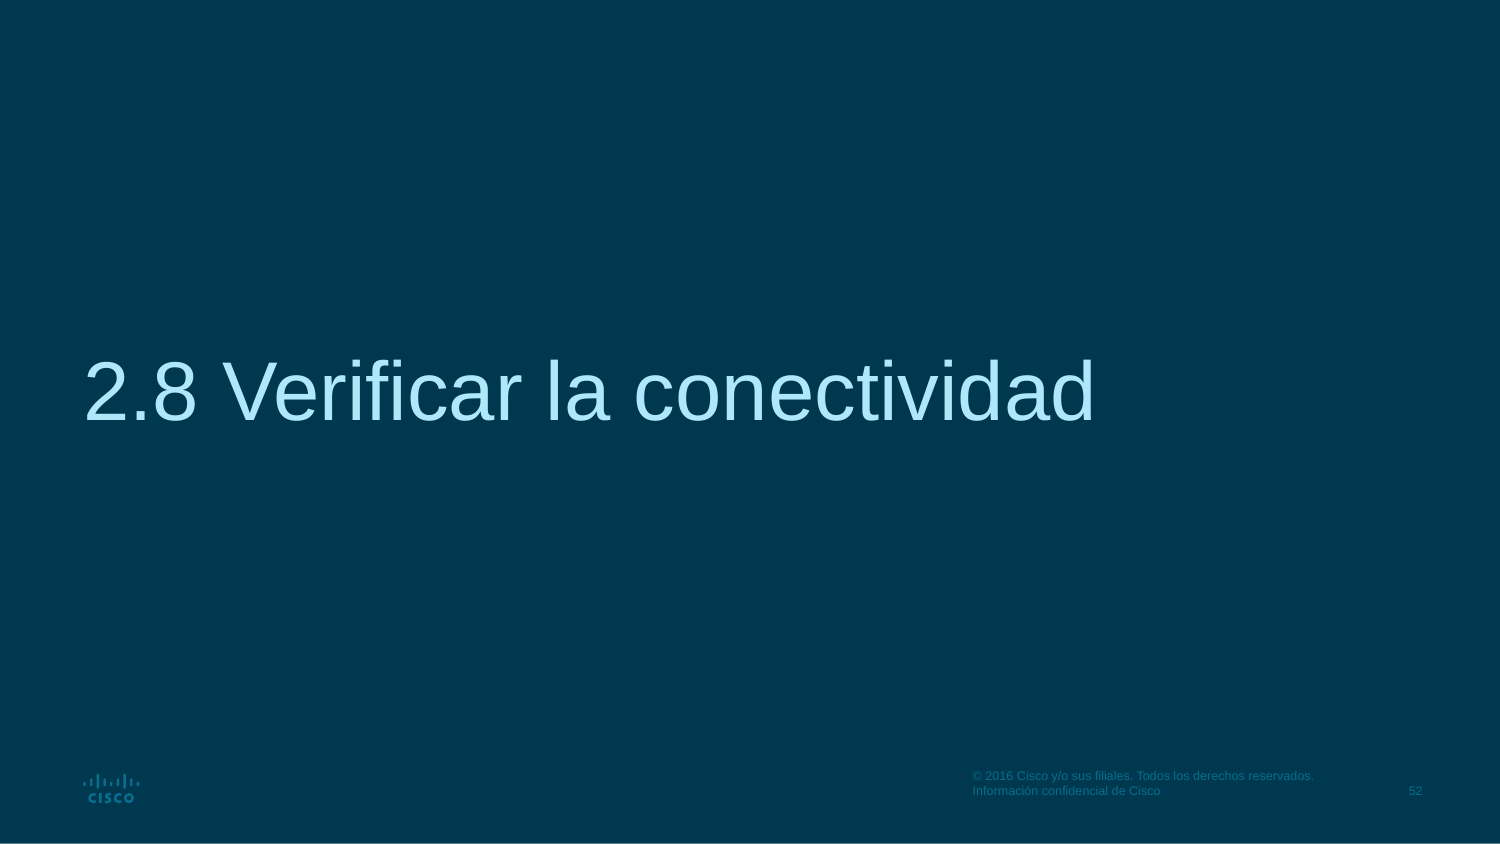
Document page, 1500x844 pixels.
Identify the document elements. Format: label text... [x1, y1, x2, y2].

title 2.8 Verificar la conectividad [68, 301, 1419, 446]
